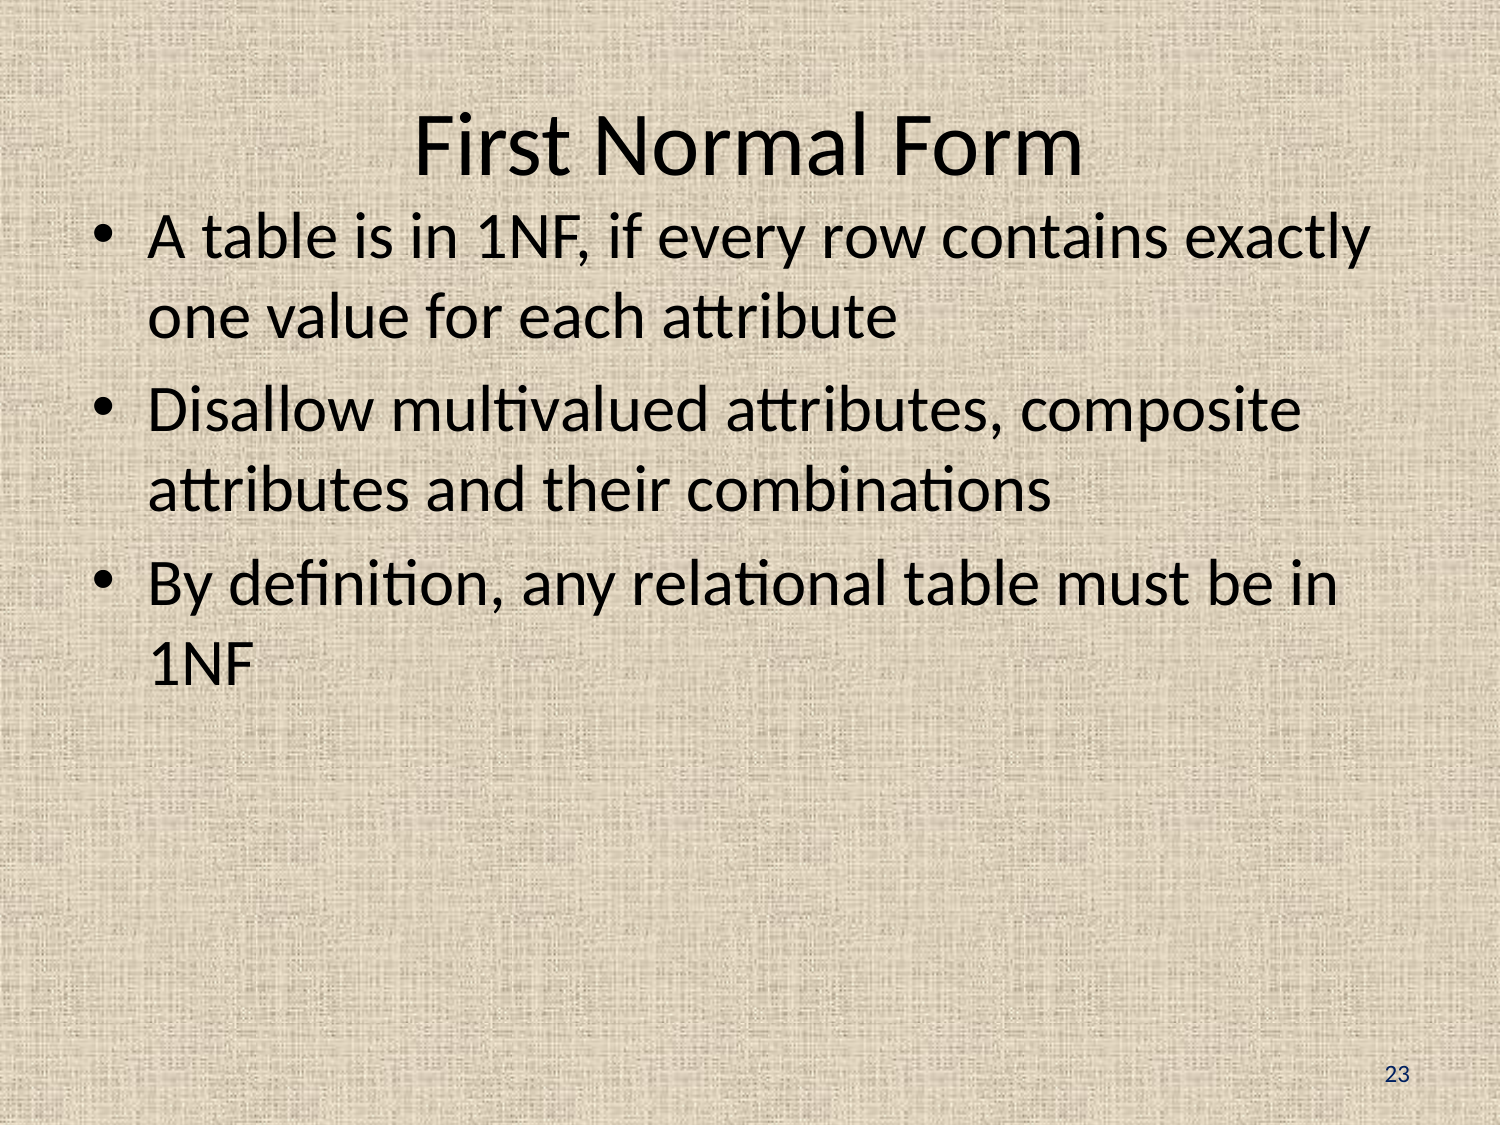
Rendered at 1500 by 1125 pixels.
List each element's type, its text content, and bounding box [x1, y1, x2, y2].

title First Normal Form [75, 45, 1425, 233]
picture [0, 0, 1500, 1125]
list A table is in 1NF, if every row contains exactly one value for each attribute Disallow multivalued attributes, composite attributes and their combinations By definition, any relational table must be in 1NF [76, 184, 1427, 927]
slide_number 23 [1074, 1042, 1425, 1103]
